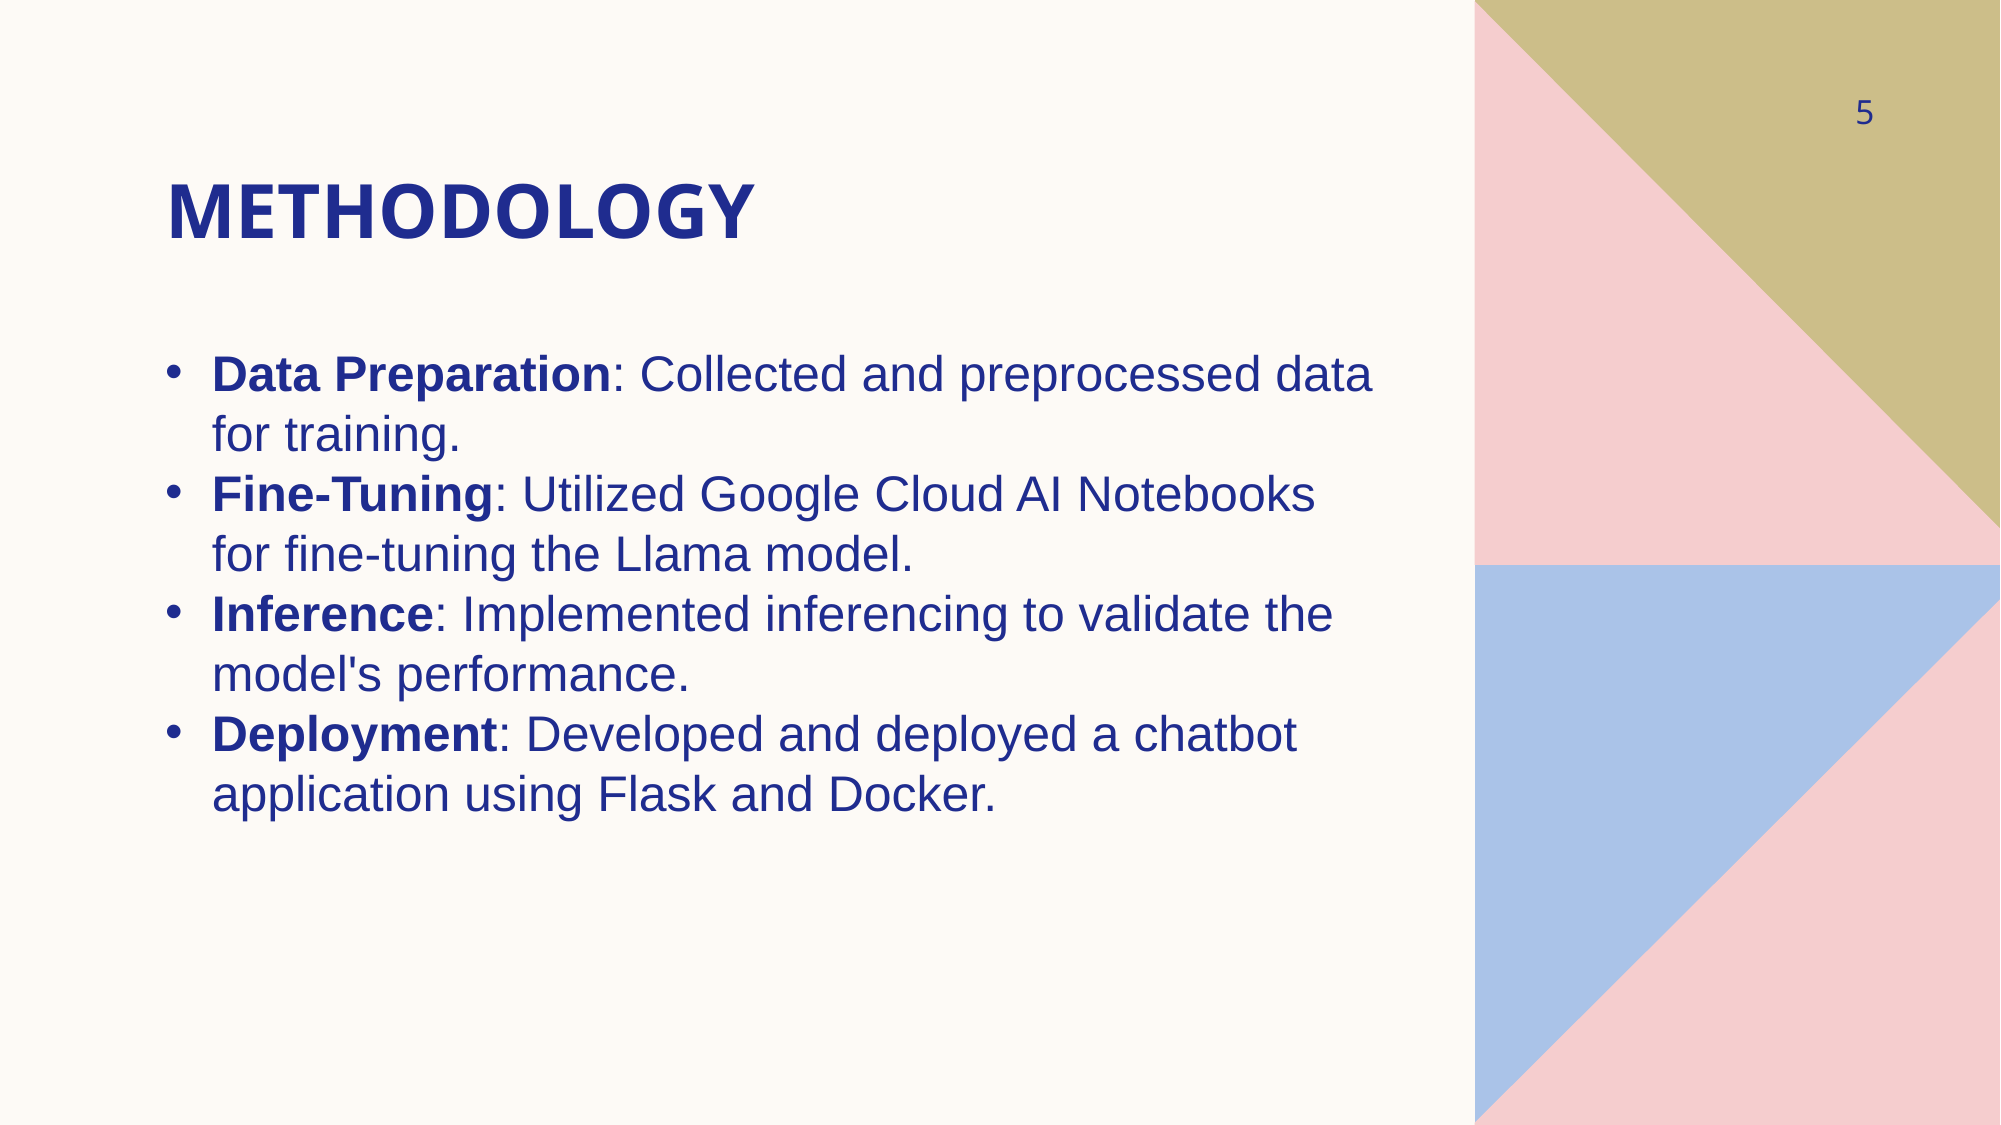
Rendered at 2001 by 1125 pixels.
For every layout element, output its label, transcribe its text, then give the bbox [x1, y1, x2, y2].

list Data Preparation: Collected and preprocessed data for training. Fine-Tuning: Utilized Google Cloud AI Notebooks for fine-tuning the Llama model. Inference: Implemented inferencing to validate the model's performance. Deployment: Developed and deployed a chatbot application using Flask and Docker. [150, 254, 1404, 908]
title Methodology [150, 136, 1429, 254]
slide_number 5 [1712, 75, 1875, 153]
